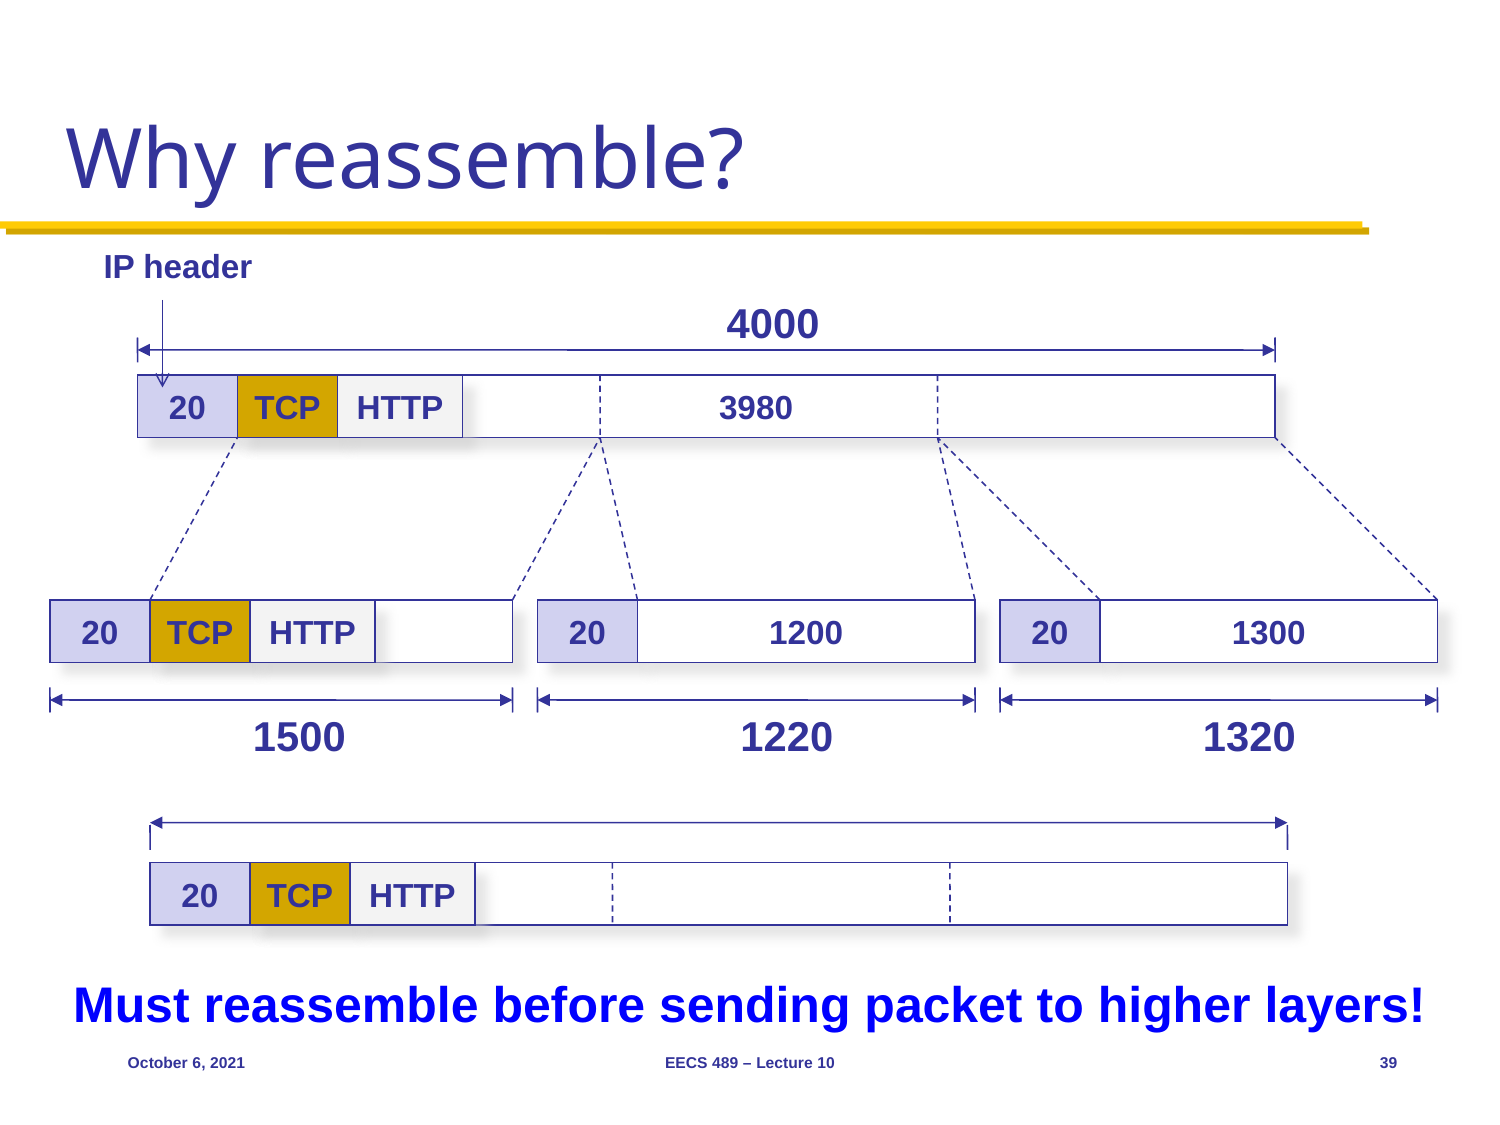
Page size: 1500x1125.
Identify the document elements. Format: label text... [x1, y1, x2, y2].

text_box [137, 343, 158, 357]
text_box HTTP [337, 374, 463, 435]
text_box [835, 343, 1275, 357]
text_box TCP [249, 862, 350, 925]
text_box Must reassemble before sending packet to higher layers! [26, 964, 1474, 1040]
text_box 20 [137, 374, 237, 435]
text_box [150, 816, 1288, 829]
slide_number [112, 1024, 426, 1101]
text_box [937, 437, 1438, 769]
text_box 4000 [711, 289, 835, 355]
text_box TCP [237, 374, 337, 435]
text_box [49, 437, 535, 769]
text_box 3980 [463, 374, 1275, 435]
footer EECS 489 – Lecture 10 [512, 1024, 988, 1101]
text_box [537, 437, 935, 769]
text_box [475, 862, 1288, 925]
text_box HTTP [350, 862, 475, 925]
slide_number 39 [1312, 1024, 1413, 1101]
title Why reassemble? [49, 24, 1451, 213]
text_box IP header [88, 237, 268, 293]
text_box 20 [150, 862, 249, 925]
